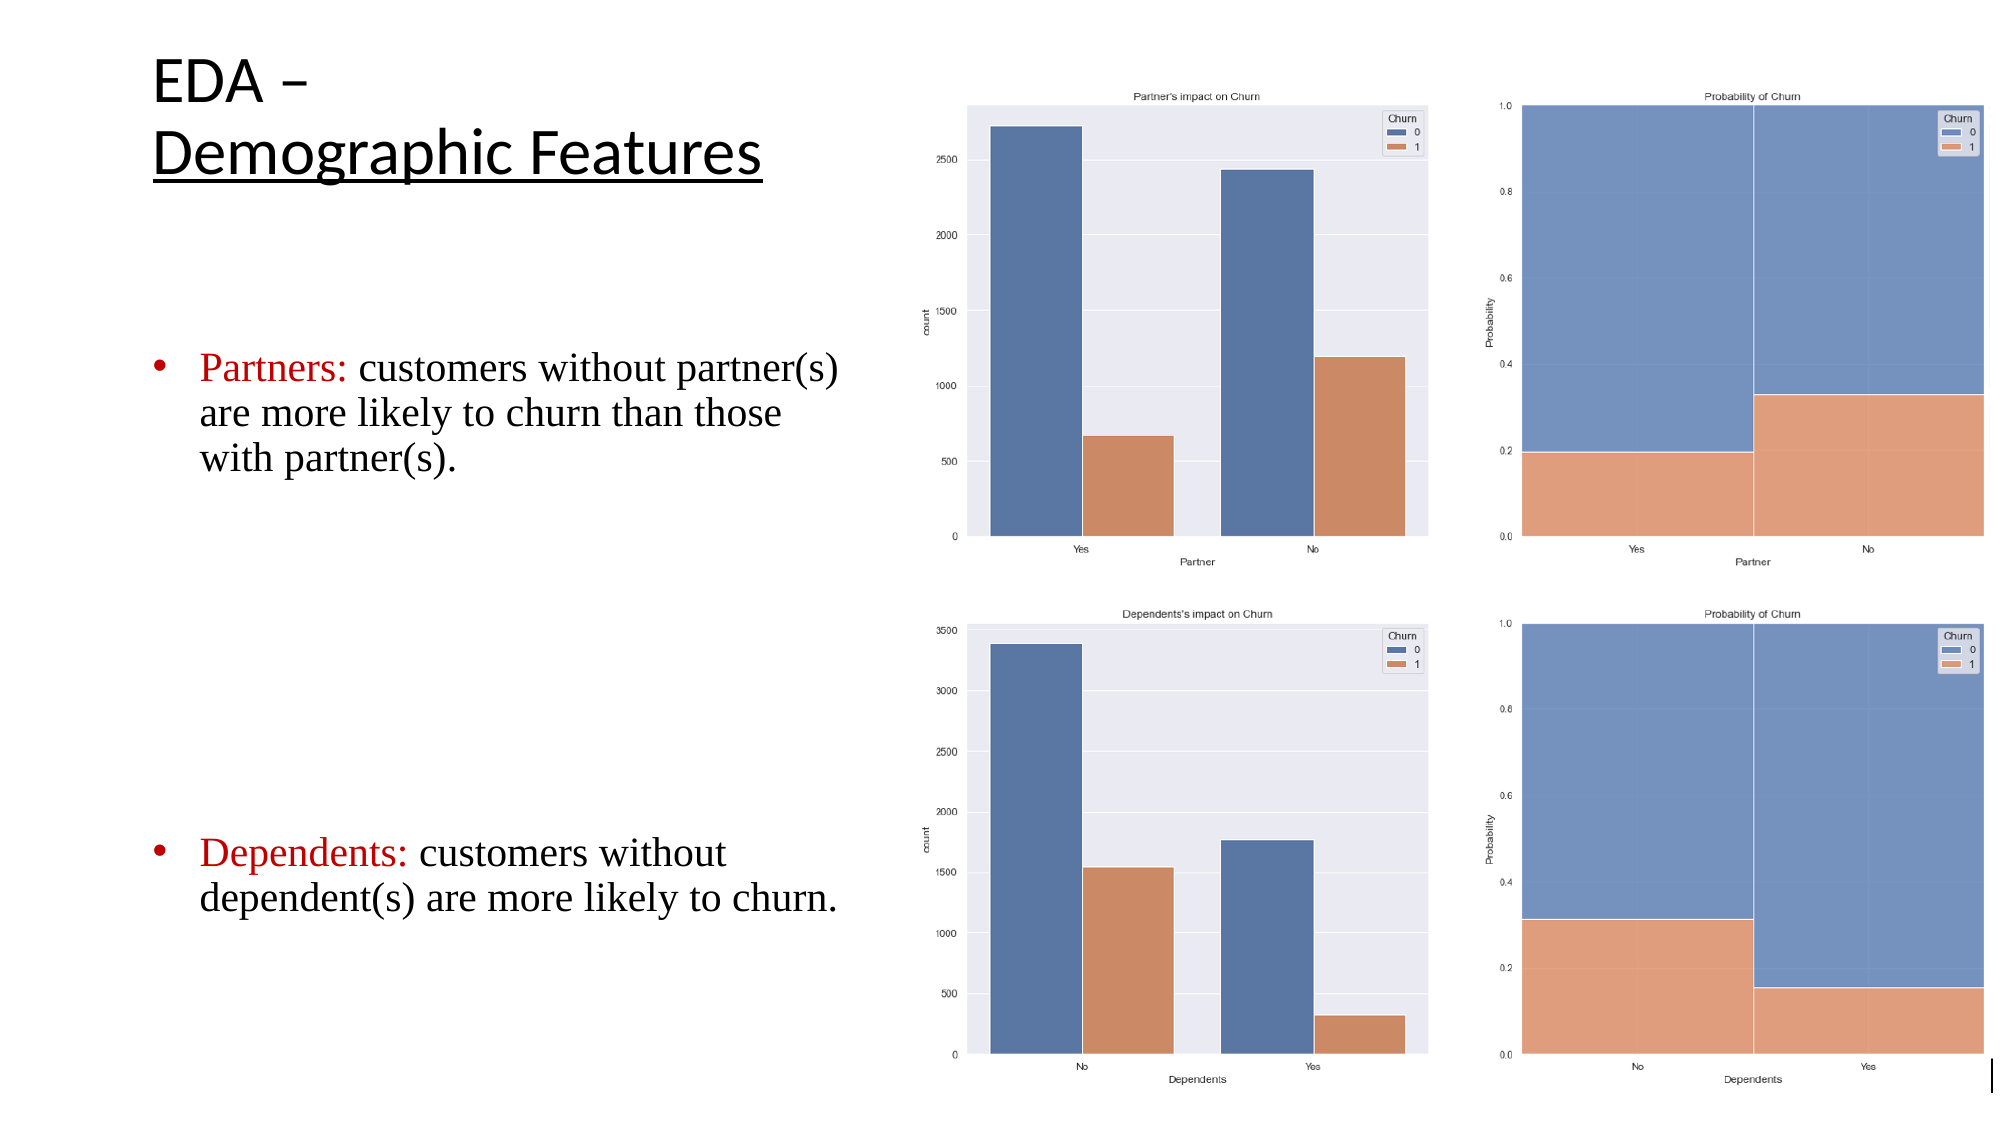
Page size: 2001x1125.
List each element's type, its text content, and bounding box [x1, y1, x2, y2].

list Partners: customers without partner(s) are more likely to churn than those with partner(s). Dependents: customers without dependent(s) are more likely to churn. [137, 337, 883, 1089]
picture [899, 85, 2000, 1097]
title EDA – Demographic Features [137, 0, 783, 197]
